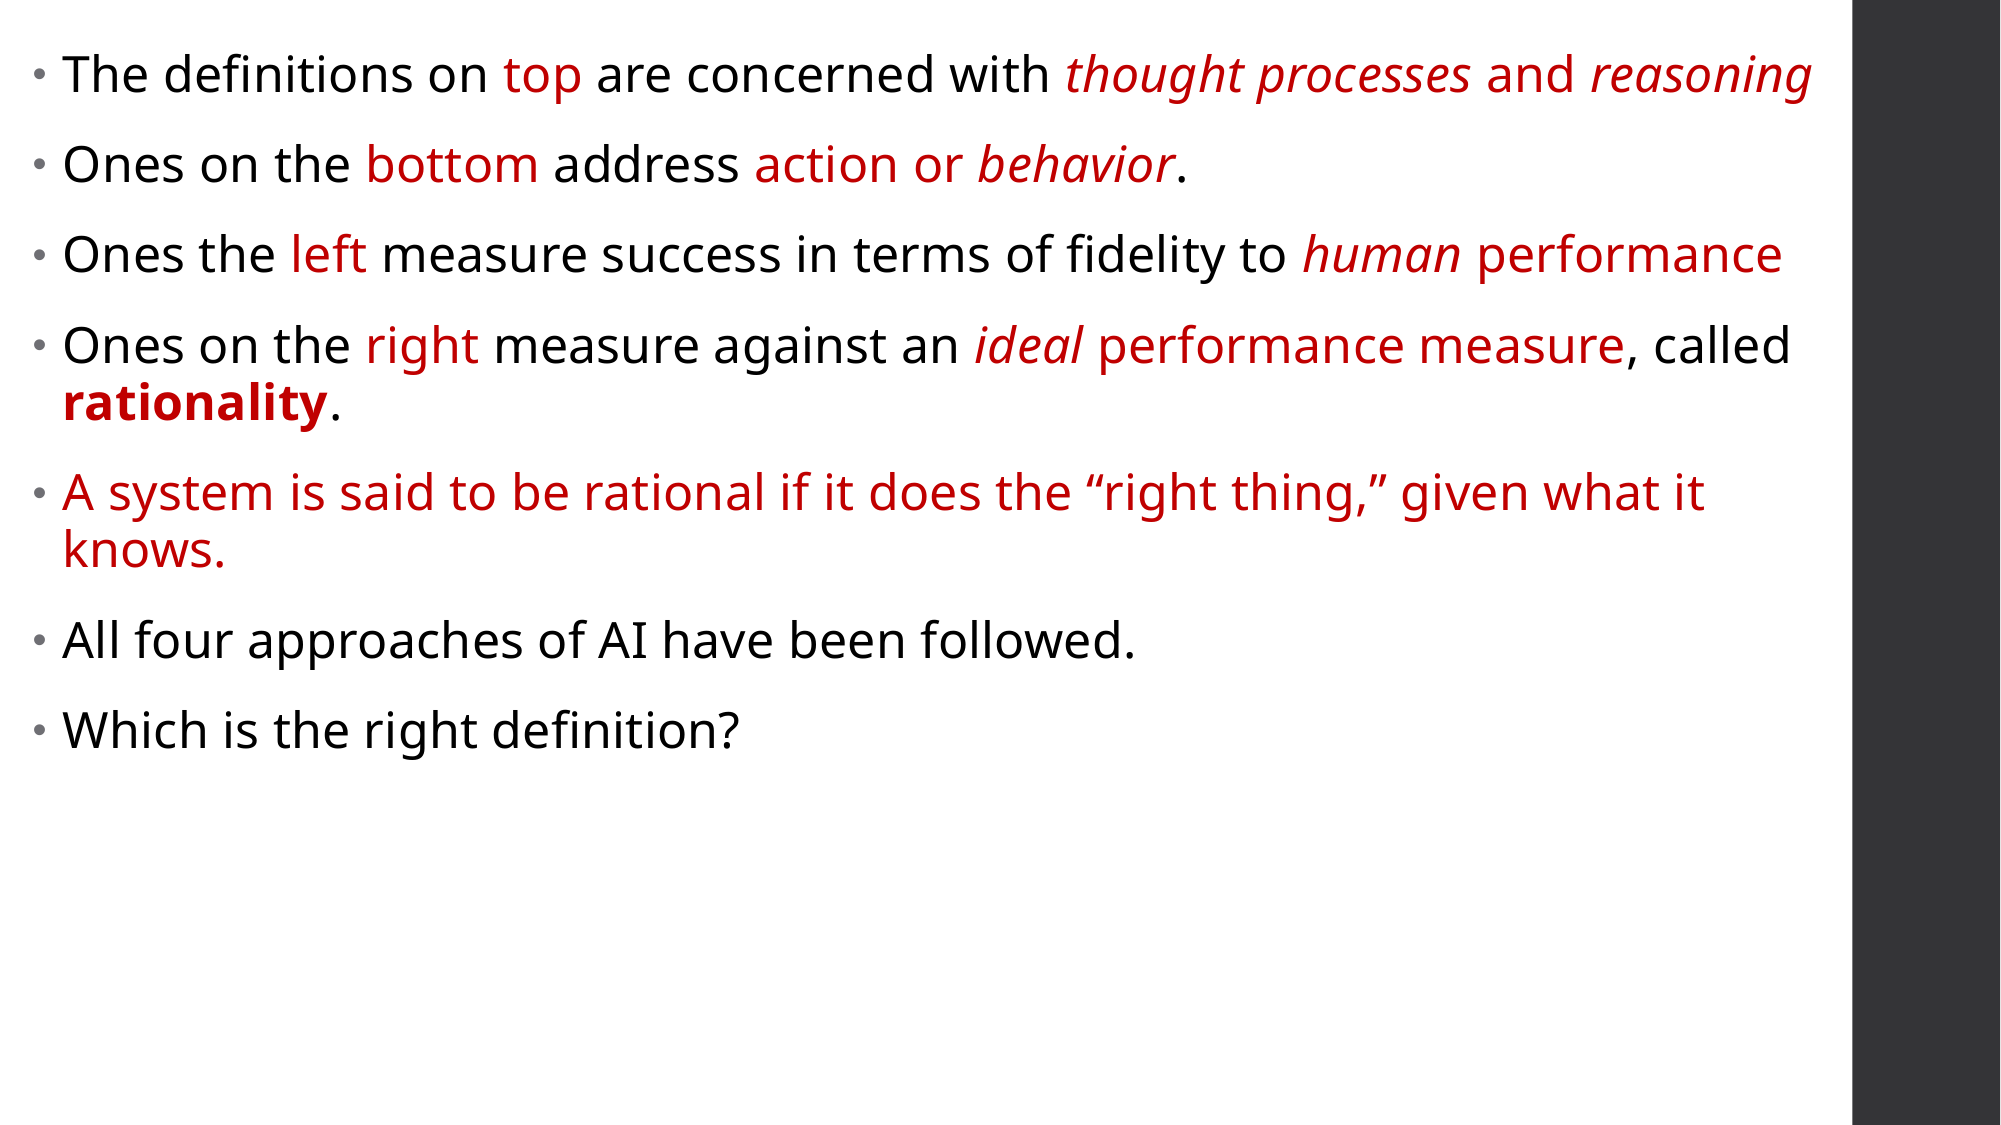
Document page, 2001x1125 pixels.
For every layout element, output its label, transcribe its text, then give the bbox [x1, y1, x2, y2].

list The definitions on top are concerned with thought processes and reasoning Ones on the bottom address action or behavior. Ones the left measure success in terms of fidelity to human performance Ones on the right measure against an ideal performance measure, called rationality. A system is said to be rational if it does the “right thing,” given what it knows. All four approaches of AI have been followed. Which is the right definition? [17, 39, 1833, 1073]
